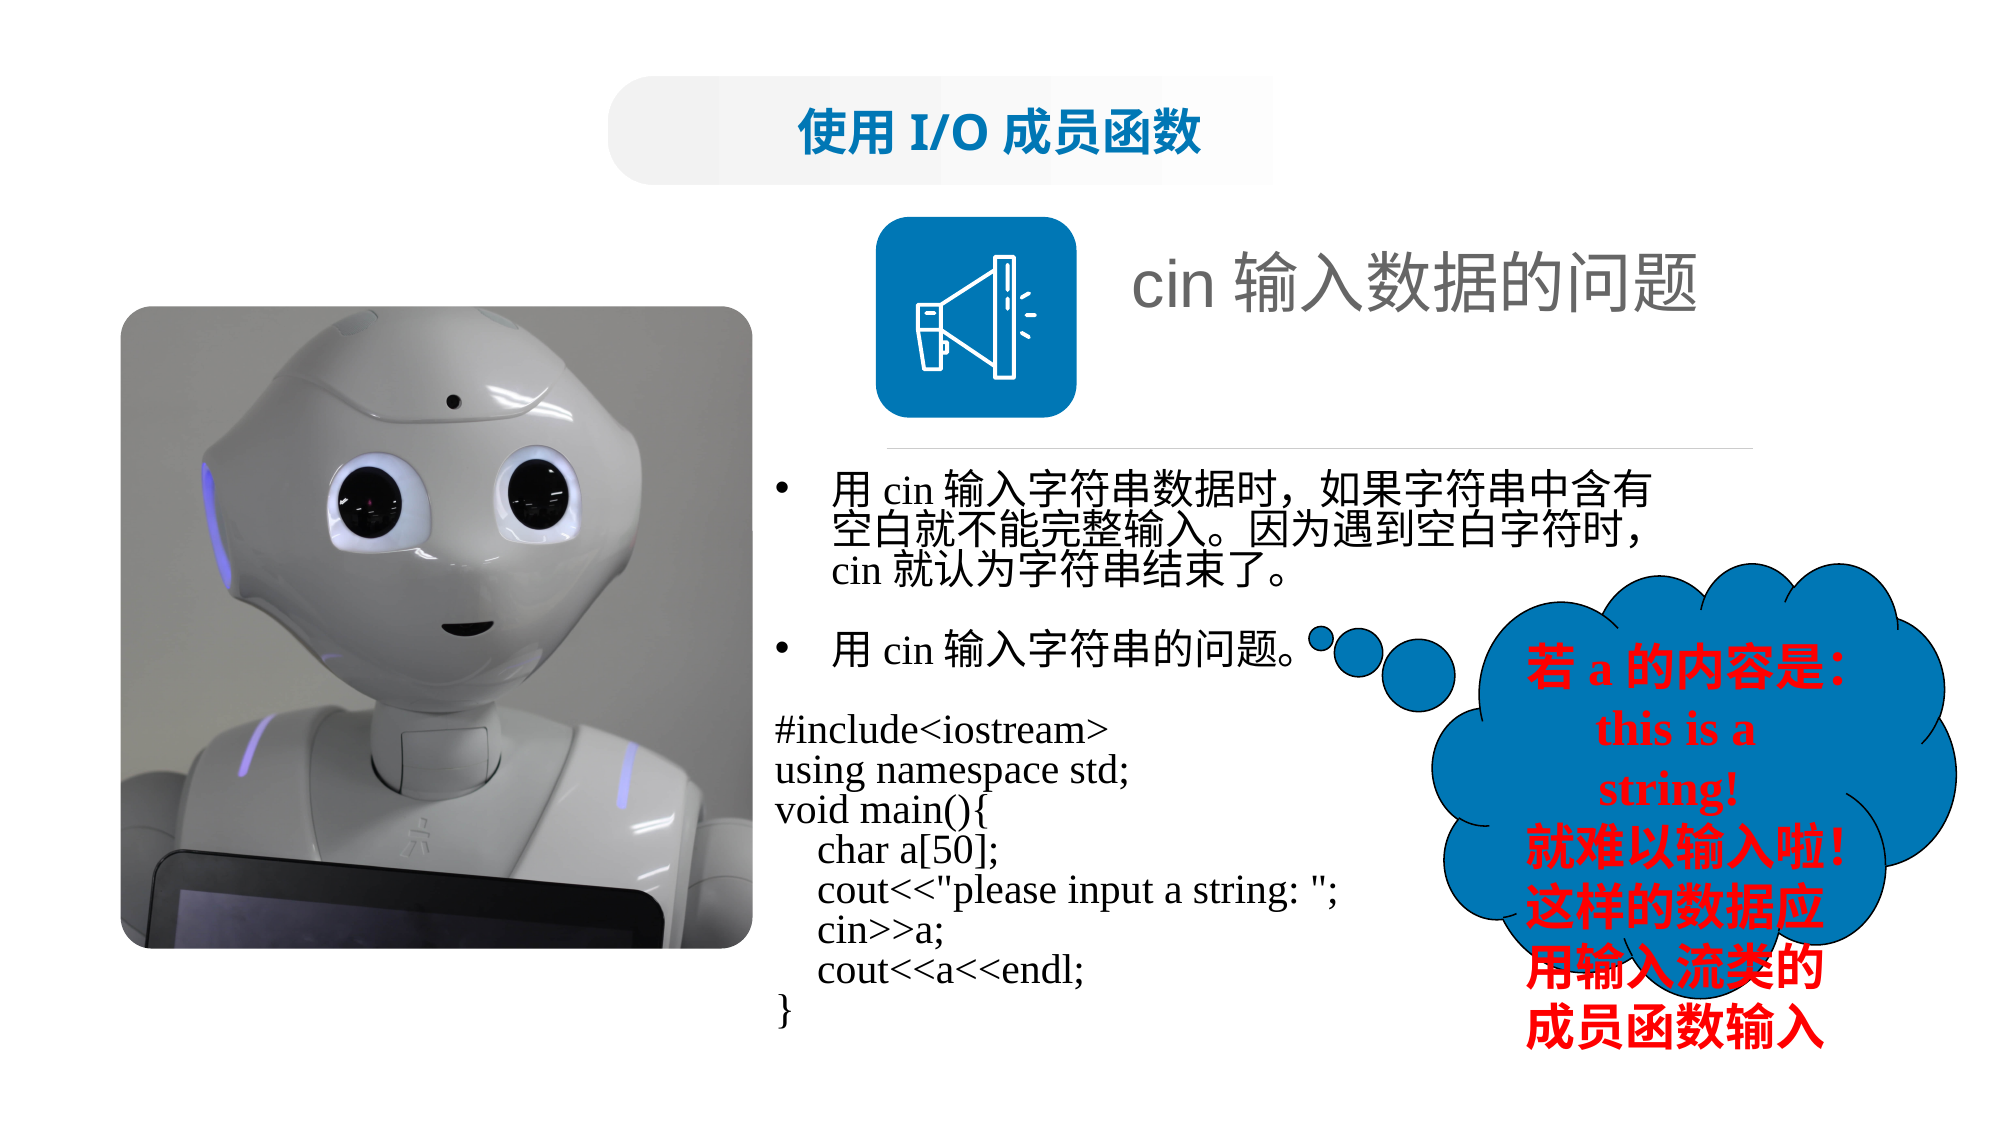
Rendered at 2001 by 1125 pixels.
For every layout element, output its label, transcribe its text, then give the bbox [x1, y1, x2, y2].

text_box 若a的内容是： this is a string! 就难以输入啦！ 这样的数据应用输入流类的成员函数输入 [1432, 563, 1957, 999]
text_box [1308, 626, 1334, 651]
text_box 使用I/O成员函数 [607, 75, 1393, 186]
text_box 若a的内容是： this is a string! 就难以输入啦！ 这样的数据应用输入流类的成员函数输入 [1334, 628, 1383, 677]
text_box 用cin输入字符串数据时，如果字符串中含有空白就不能完整输入。因为遇到空白字符时，cin就认为字符串结束了。 用cin输入字符串的问题。 #include<iostream> using namespace std; void main(){ char a[50]; cout<<"please input a string: "; cin>>a; cout<<a<<endl; } [695, 464, 1697, 1040]
text_box [1018, 290, 1032, 301]
text_box [1018, 330, 1032, 341]
text_box [914, 253, 1017, 381]
text_box [119, 305, 754, 950]
text_box [1022, 312, 1038, 319]
text_box [874, 215, 1078, 419]
text_box cin输入数据的问题 [1117, 222, 1901, 435]
text_box 若a的内容是： this is a string! 就难以输入啦！ 这样的数据应用输入流类的成员函数输入 [1382, 639, 1455, 712]
